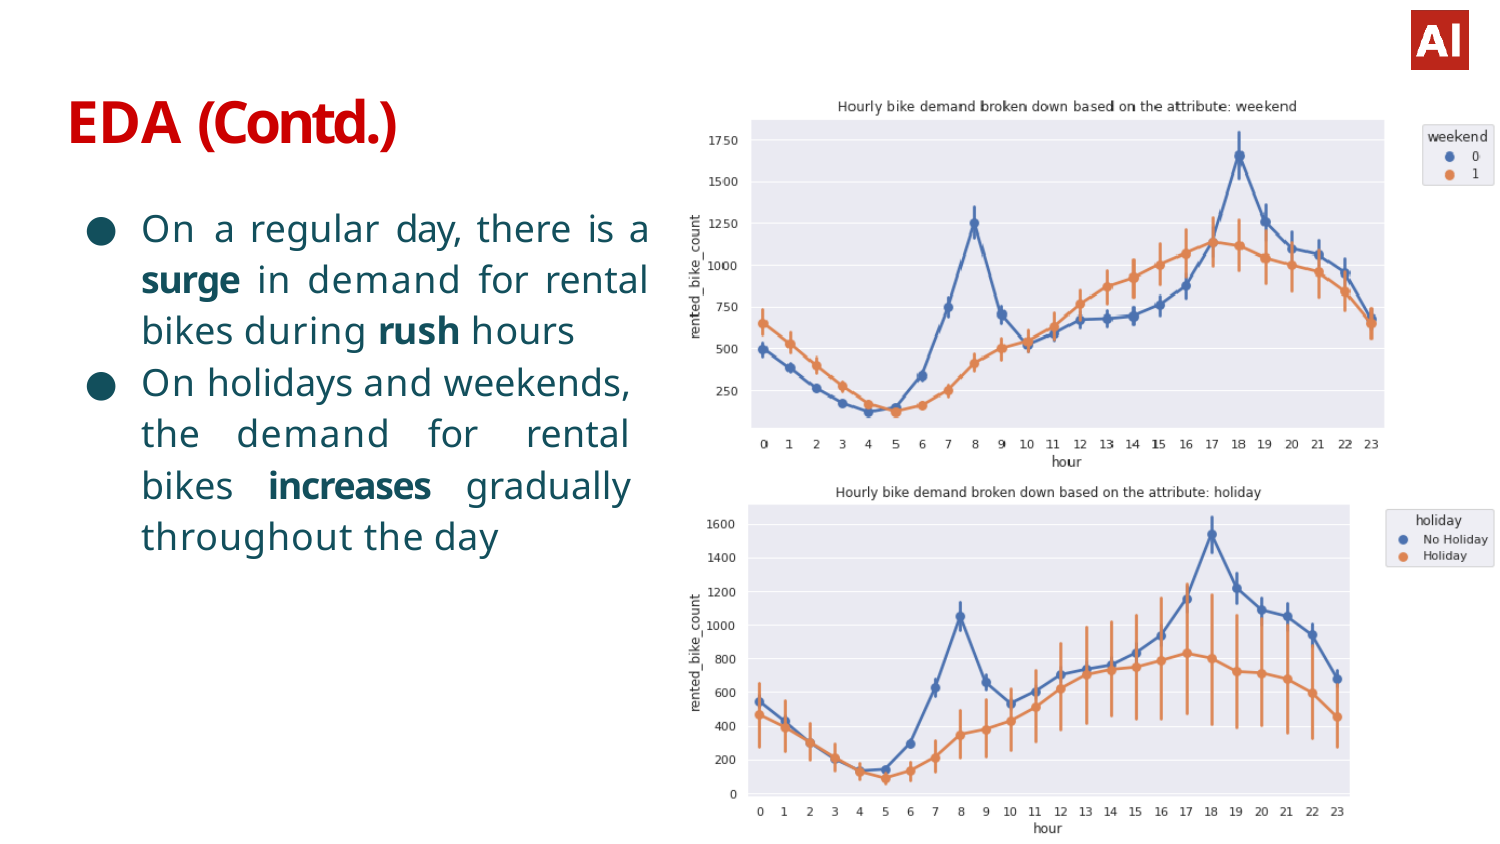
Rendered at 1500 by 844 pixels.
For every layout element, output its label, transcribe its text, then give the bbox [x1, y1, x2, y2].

title EDA (Contd.) [64, 83, 461, 227]
picture [678, 93, 1500, 844]
text_box On a regular day, there is a surge in demand for rental bikes during rush hours On holidays and weekends, the demand for rental bikes increases gradually throughout the day [82, 196, 666, 558]
picture [1411, 10, 1469, 70]
